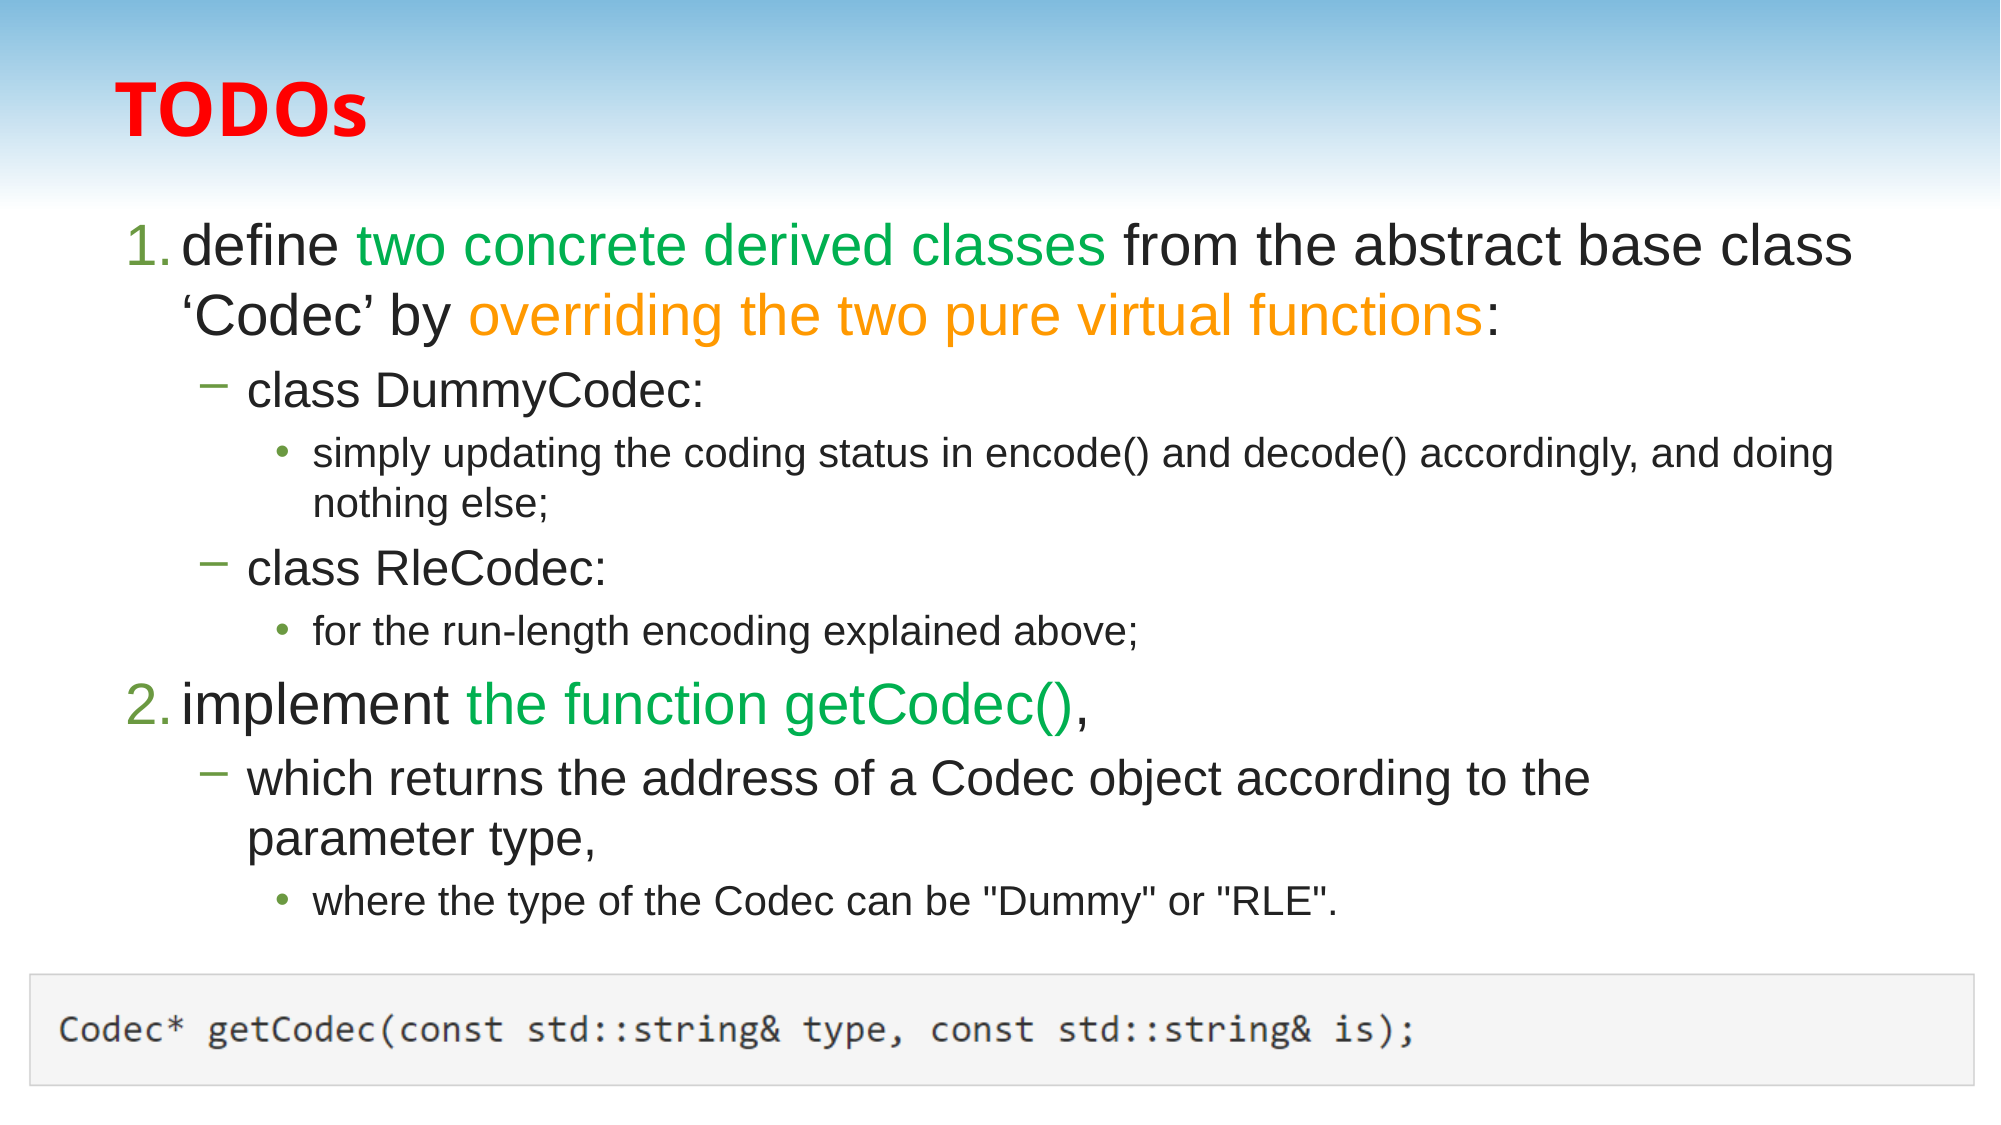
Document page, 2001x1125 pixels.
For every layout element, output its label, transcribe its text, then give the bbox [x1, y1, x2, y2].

text_box define two concrete derived classes from the abstract base class ‘Codec’ by overriding the two pure virtual functions: class DummyCodec: simply updating the coding status in encode() and decode() accordingly, and doing nothing else; class RleCodec: for the run-length encoding explained above; implement the function getCodec(), which returns the address of a Codec object according to the parameter type, where the type of the Codec can be "Dummy" or "RLE". [110, 200, 1917, 961]
picture [0, 962, 2000, 1107]
title TODOs [99, 12, 1917, 200]
